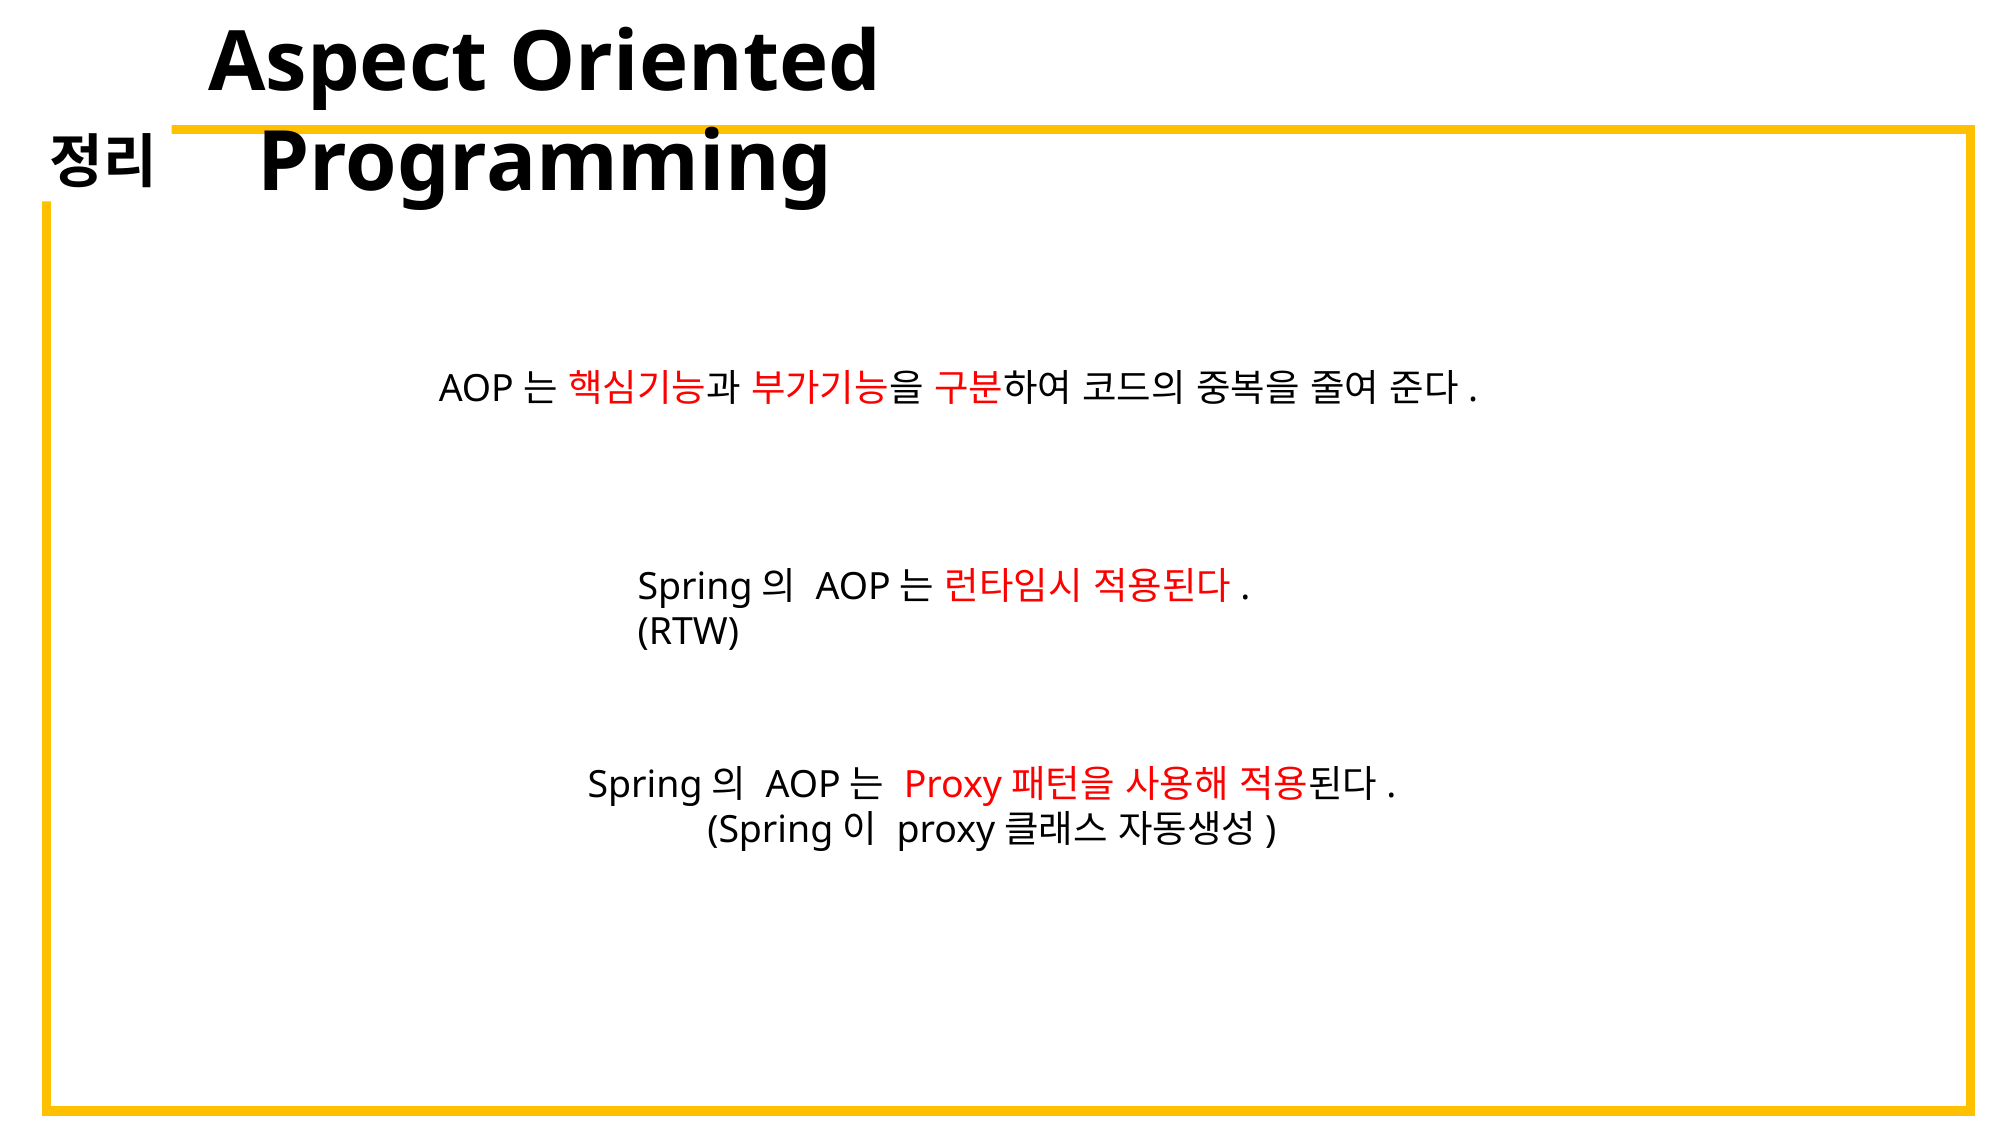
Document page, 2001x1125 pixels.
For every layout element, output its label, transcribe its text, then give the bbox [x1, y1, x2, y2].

text_box Spring의 AOP는 Proxy패턴을 사용해 적용된다. (Spring이 proxy클래스 자동생성) [569, 752, 1415, 858]
text_box Spring의 AOP는 런타임시 적용된다.(RTW) [622, 554, 1361, 660]
text_box [45, 128, 1972, 1112]
text_box AOP는 핵심기능과 부가기능을 구분하여 코드의 중복을 줄여 준다. [424, 356, 1560, 417]
text_box 정리 [35, 116, 172, 202]
text_box Aspect Oriented Programming [0, 0, 1091, 215]
